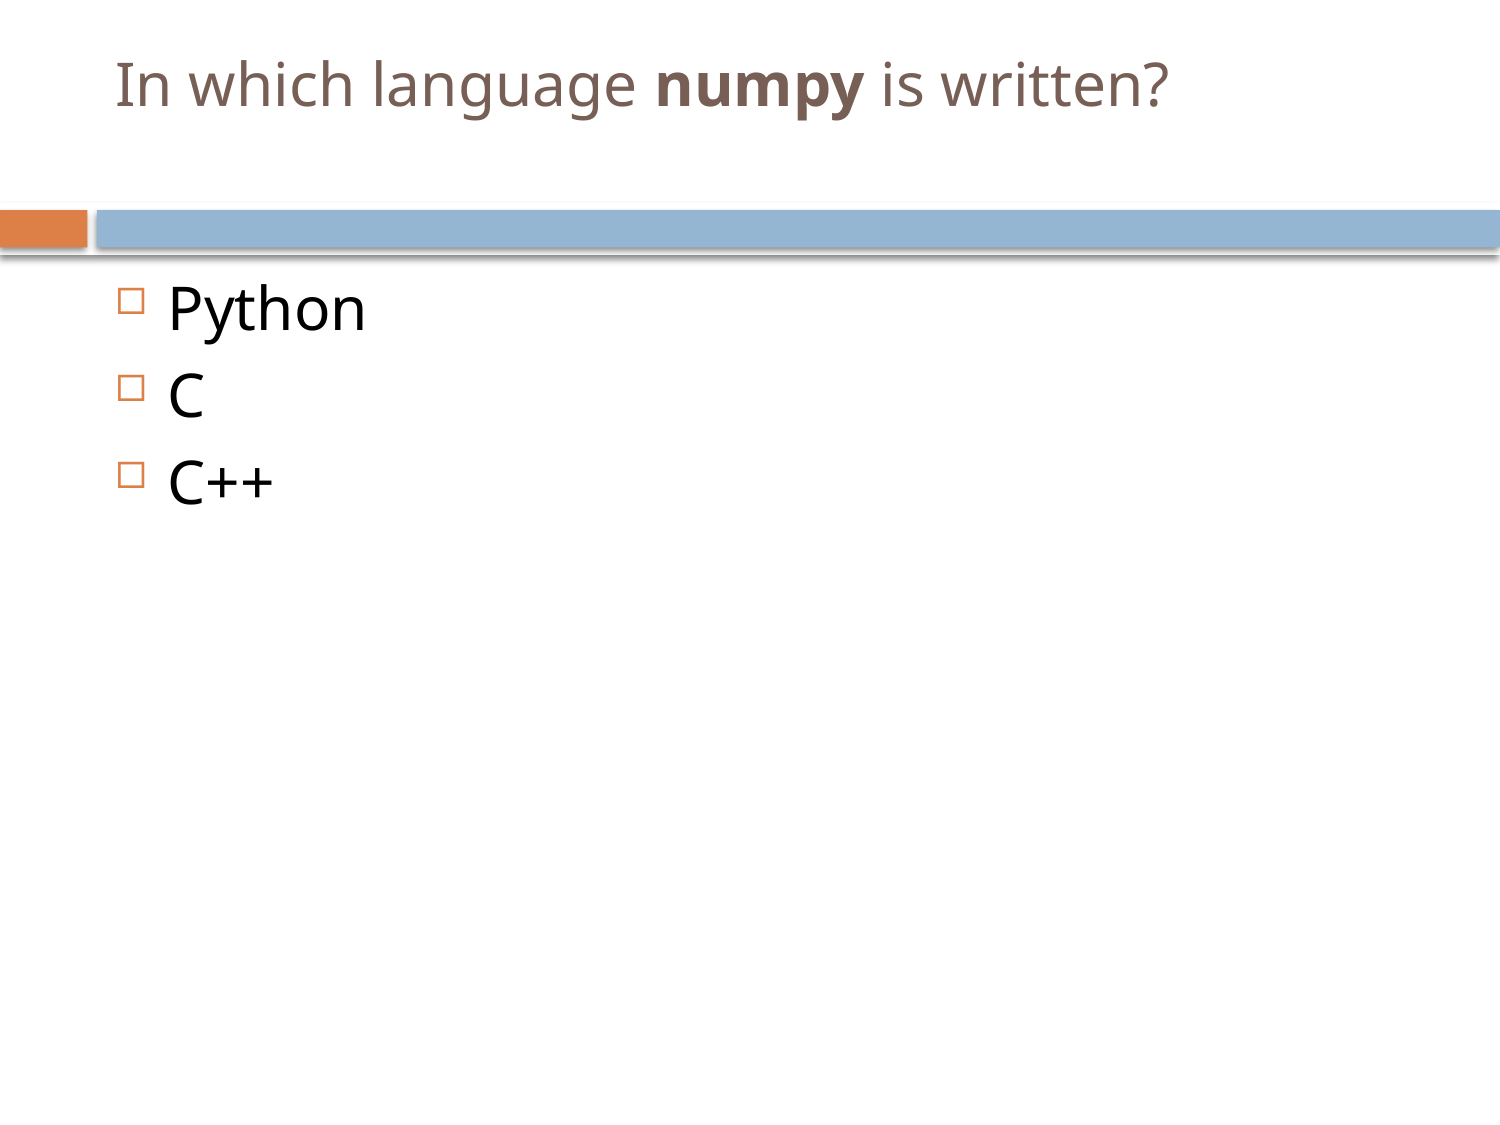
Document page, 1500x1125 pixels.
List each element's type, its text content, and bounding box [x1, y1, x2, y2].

list Python C C++ [100, 262, 1438, 1000]
title In which language numpy is written? [100, 37, 1438, 200]
